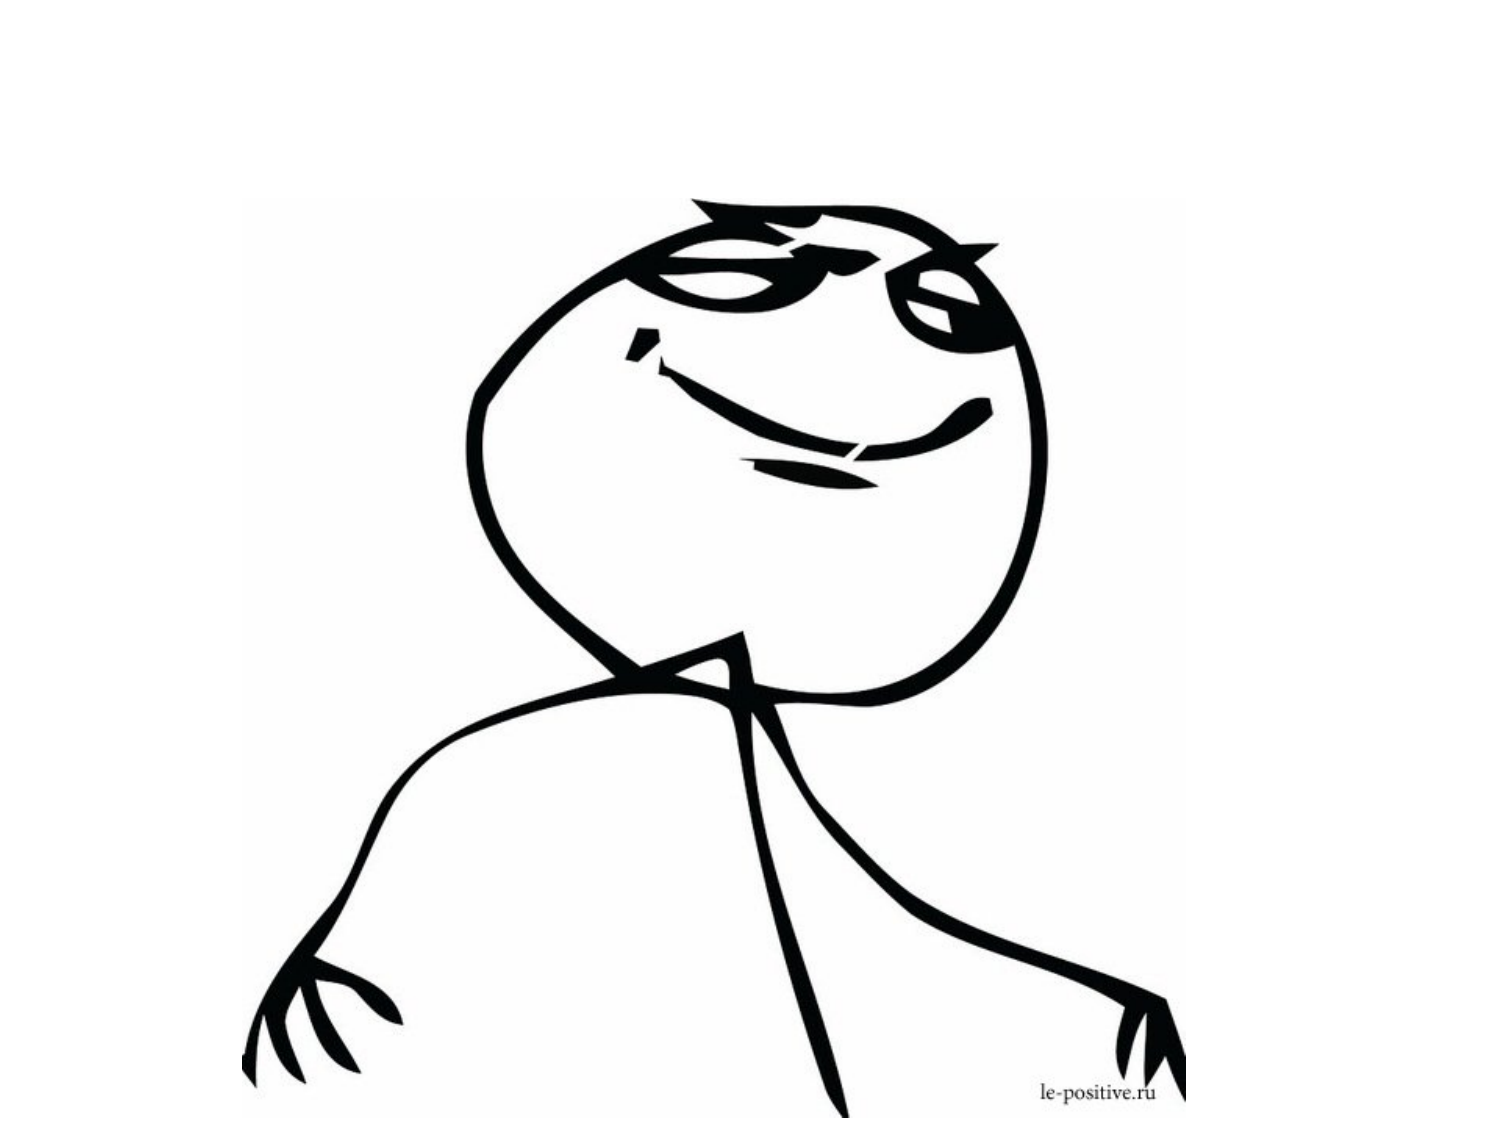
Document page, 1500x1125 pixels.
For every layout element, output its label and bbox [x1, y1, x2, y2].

picture [241, 198, 1187, 1118]
